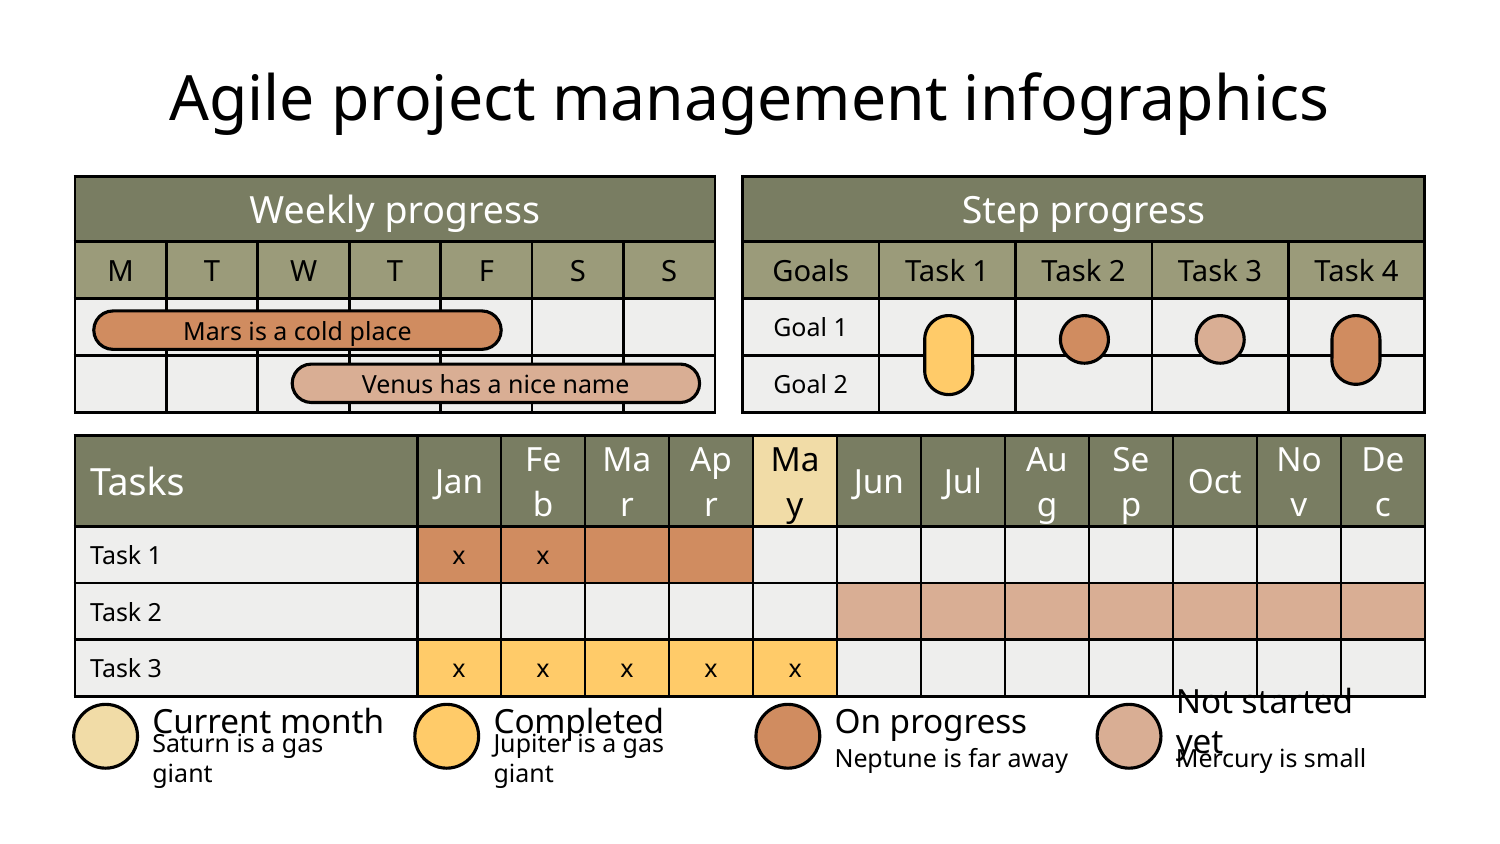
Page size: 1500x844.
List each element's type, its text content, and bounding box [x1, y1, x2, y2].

table_cell T [351, 243, 439, 297]
table_cell [922, 641, 1004, 694]
table_cell [533, 300, 622, 354]
table_cell [1290, 357, 1423, 411]
table_cell [1290, 300, 1423, 354]
table_cell [419, 584, 500, 638]
table_cell Task 3 [76, 641, 416, 695]
table_header Jan [419, 437, 500, 525]
table_cell [1090, 584, 1172, 638]
table_cell Goals [744, 243, 878, 297]
table_cell x [419, 528, 500, 582]
table_cell Task 4 [1290, 243, 1423, 297]
table_header Weekly progress [76, 178, 714, 240]
table_cell [1006, 528, 1088, 582]
table_cell [1153, 357, 1287, 411]
table_cell Task 3 [1153, 243, 1287, 297]
table_cell [922, 528, 1004, 582]
table_cell [625, 357, 714, 411]
table_cell [502, 584, 584, 638]
table_header Step progress [744, 178, 1423, 240]
table_header Feb [502, 437, 584, 525]
table_cell [586, 528, 668, 582]
table_cell [754, 528, 836, 582]
table_cell [586, 584, 668, 638]
table_cell [1090, 641, 1172, 695]
table_cell [838, 584, 920, 638]
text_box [414, 696, 743, 776]
table_cell [1258, 641, 1340, 694]
table_cell [351, 357, 439, 364]
table_cell F [442, 243, 531, 297]
table_cell [351, 350, 439, 354]
table_header Jul [922, 437, 1004, 525]
table_cell W [259, 243, 348, 297]
table_cell [1017, 300, 1151, 354]
table_cell [1342, 584, 1424, 638]
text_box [755, 696, 1084, 776]
table_cell x [586, 641, 668, 694]
title Agile project management infographics [75, 43, 1425, 138]
table_cell [533, 357, 622, 364]
table_cell S [625, 243, 714, 297]
table_header Mar [586, 437, 668, 525]
table_cell [880, 357, 1014, 411]
table_cell [1153, 300, 1287, 354]
table_cell [259, 300, 348, 310]
table_cell S [533, 243, 622, 297]
table_header May [754, 437, 836, 525]
table_cell [880, 300, 1014, 354]
table_header Nov [1258, 437, 1340, 525]
table_cell [351, 403, 439, 411]
table_cell [1342, 528, 1424, 582]
table_header Dec [1342, 437, 1424, 525]
table_cell T [168, 243, 256, 297]
table_cell x [670, 641, 752, 695]
table_header Sep [1090, 437, 1172, 525]
table_cell M [76, 243, 165, 297]
table_cell x [502, 528, 584, 582]
table_cell [442, 403, 531, 411]
table_cell [168, 350, 256, 354]
text_box [1331, 315, 1381, 385]
table_cell [1342, 641, 1424, 695]
table_header Tasks [76, 437, 416, 525]
table_header Apr [670, 437, 752, 525]
table_cell [76, 357, 165, 411]
table_header Oct [1174, 437, 1256, 525]
table_cell [922, 584, 1004, 638]
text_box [1096, 696, 1426, 776]
table_cell Task 2 [76, 584, 416, 638]
text_box [924, 315, 973, 395]
table_cell [168, 300, 256, 310]
table_cell Goal 2 [744, 357, 878, 411]
text_box Venus has a nice name [292, 364, 700, 403]
table_cell Task 1 [880, 243, 1014, 297]
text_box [73, 696, 402, 776]
table_cell [670, 528, 752, 582]
table_cell [1174, 641, 1256, 694]
table_cell [1258, 584, 1340, 638]
table_cell [1174, 584, 1256, 638]
table_cell [670, 584, 752, 638]
table_header Aug [1006, 437, 1088, 525]
table_cell x [754, 641, 836, 695]
table_cell [754, 584, 836, 638]
table_cell [259, 357, 348, 411]
table_cell [838, 528, 920, 582]
table_cell [76, 300, 165, 354]
text_box [1060, 315, 1109, 364]
table_cell [1090, 528, 1172, 582]
table_cell [625, 300, 714, 354]
table_cell [259, 350, 348, 354]
table_cell [1258, 528, 1340, 582]
table_cell Goal 1 [744, 300, 878, 354]
text_box Mars is a cold place [93, 310, 502, 350]
table_cell [442, 357, 531, 364]
table_cell [533, 403, 622, 411]
table_cell x [419, 641, 500, 694]
table_cell [351, 300, 439, 310]
table_cell Task 1 [76, 528, 416, 582]
table_cell Task 2 [1017, 243, 1151, 297]
table_cell x [502, 641, 584, 694]
table_cell [1006, 584, 1088, 638]
table_cell [1017, 357, 1151, 411]
table_cell [838, 641, 920, 694]
table_cell [168, 357, 256, 411]
table_cell [442, 300, 531, 354]
table_cell [1006, 641, 1088, 695]
text_box [1196, 315, 1245, 364]
table_header Jun [838, 437, 920, 525]
table_cell [1174, 528, 1256, 582]
